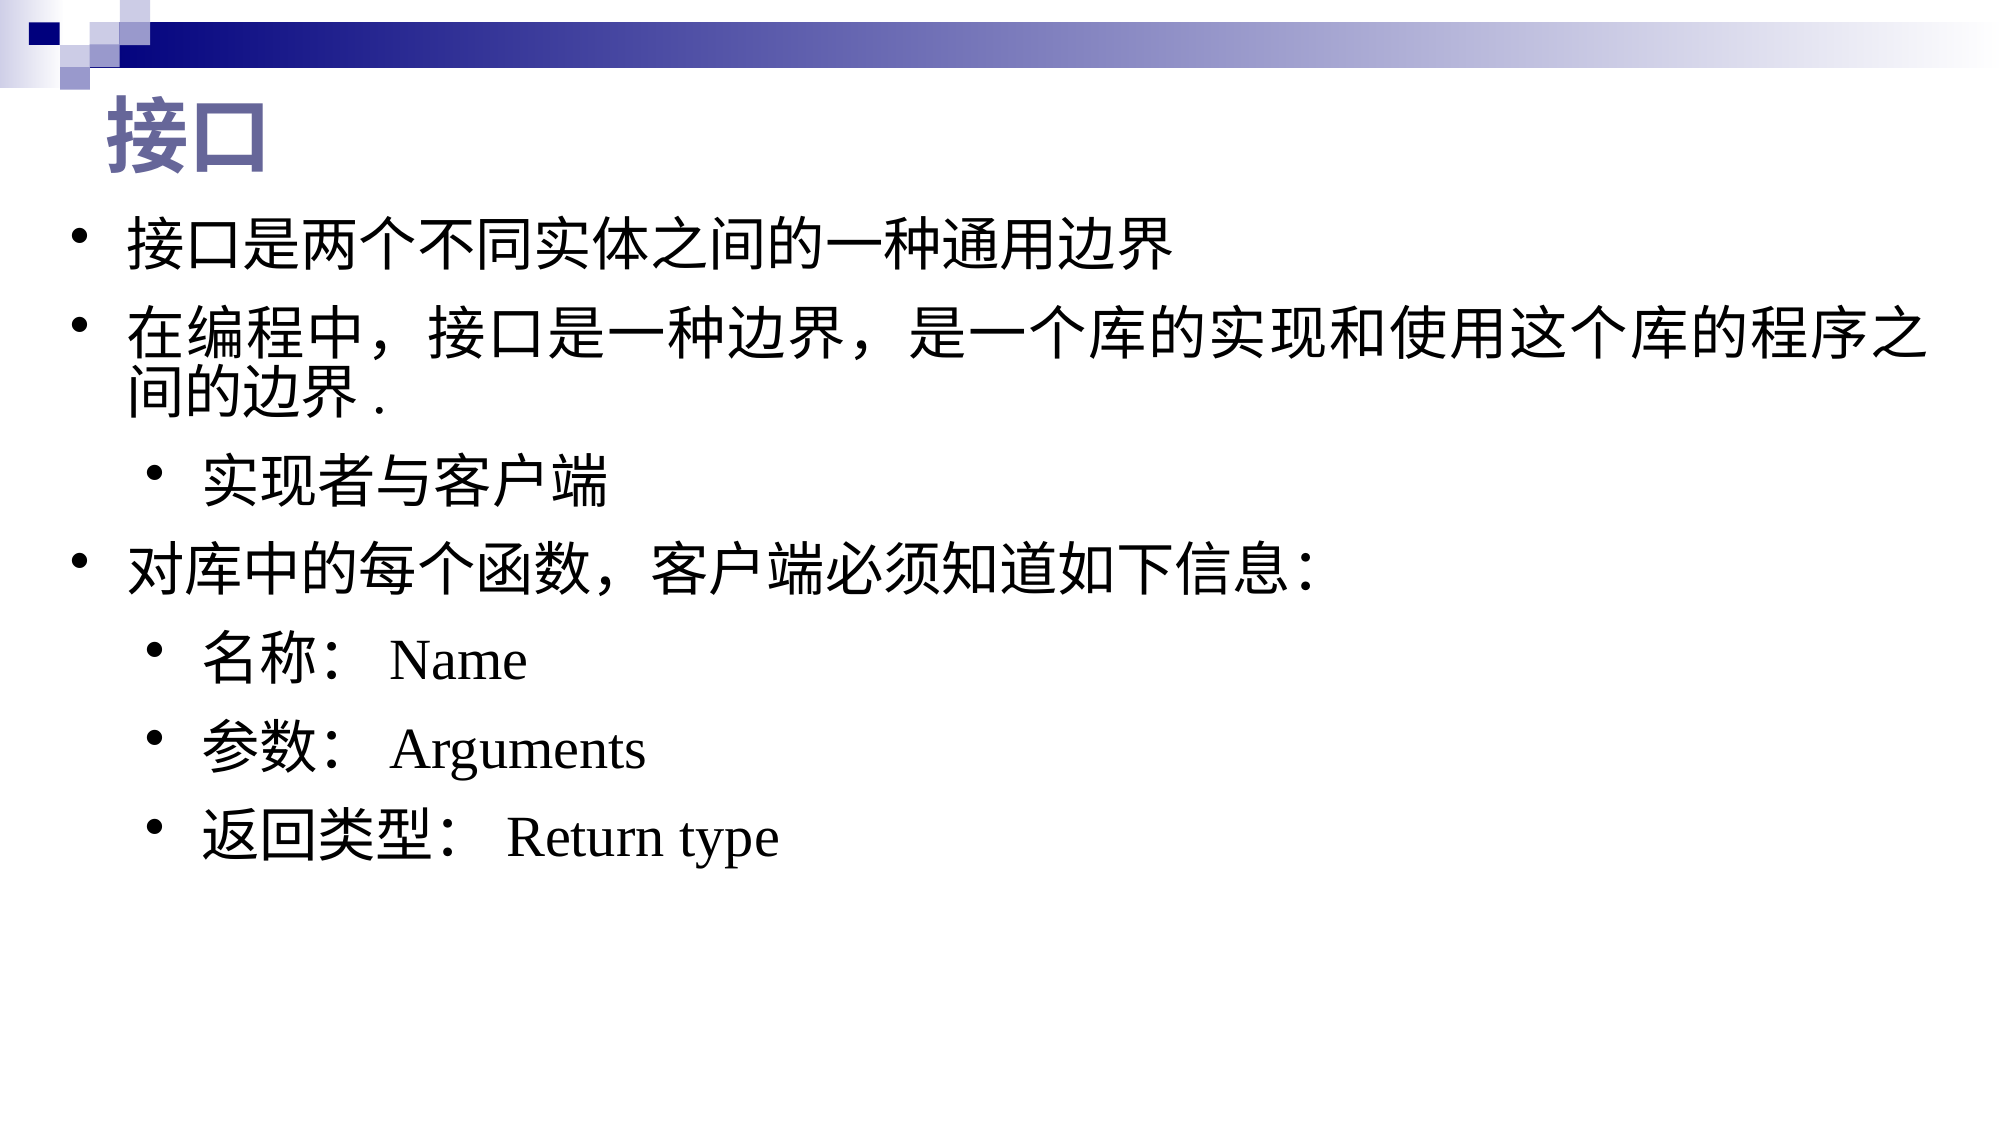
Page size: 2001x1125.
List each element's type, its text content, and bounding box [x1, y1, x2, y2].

title 接口 [90, 66, 1750, 200]
text_box 接口是两个不同实体之间的一种通用边界 在编程中，接口是一种边界，是一个库的实现和使用这个库的程序之间的边界. 实现者与客户端 对库中的每个函数，客户端必须知道如下信息： 名称：Name 参数：Arguments 返回类型：Return type [54, 210, 1945, 1080]
